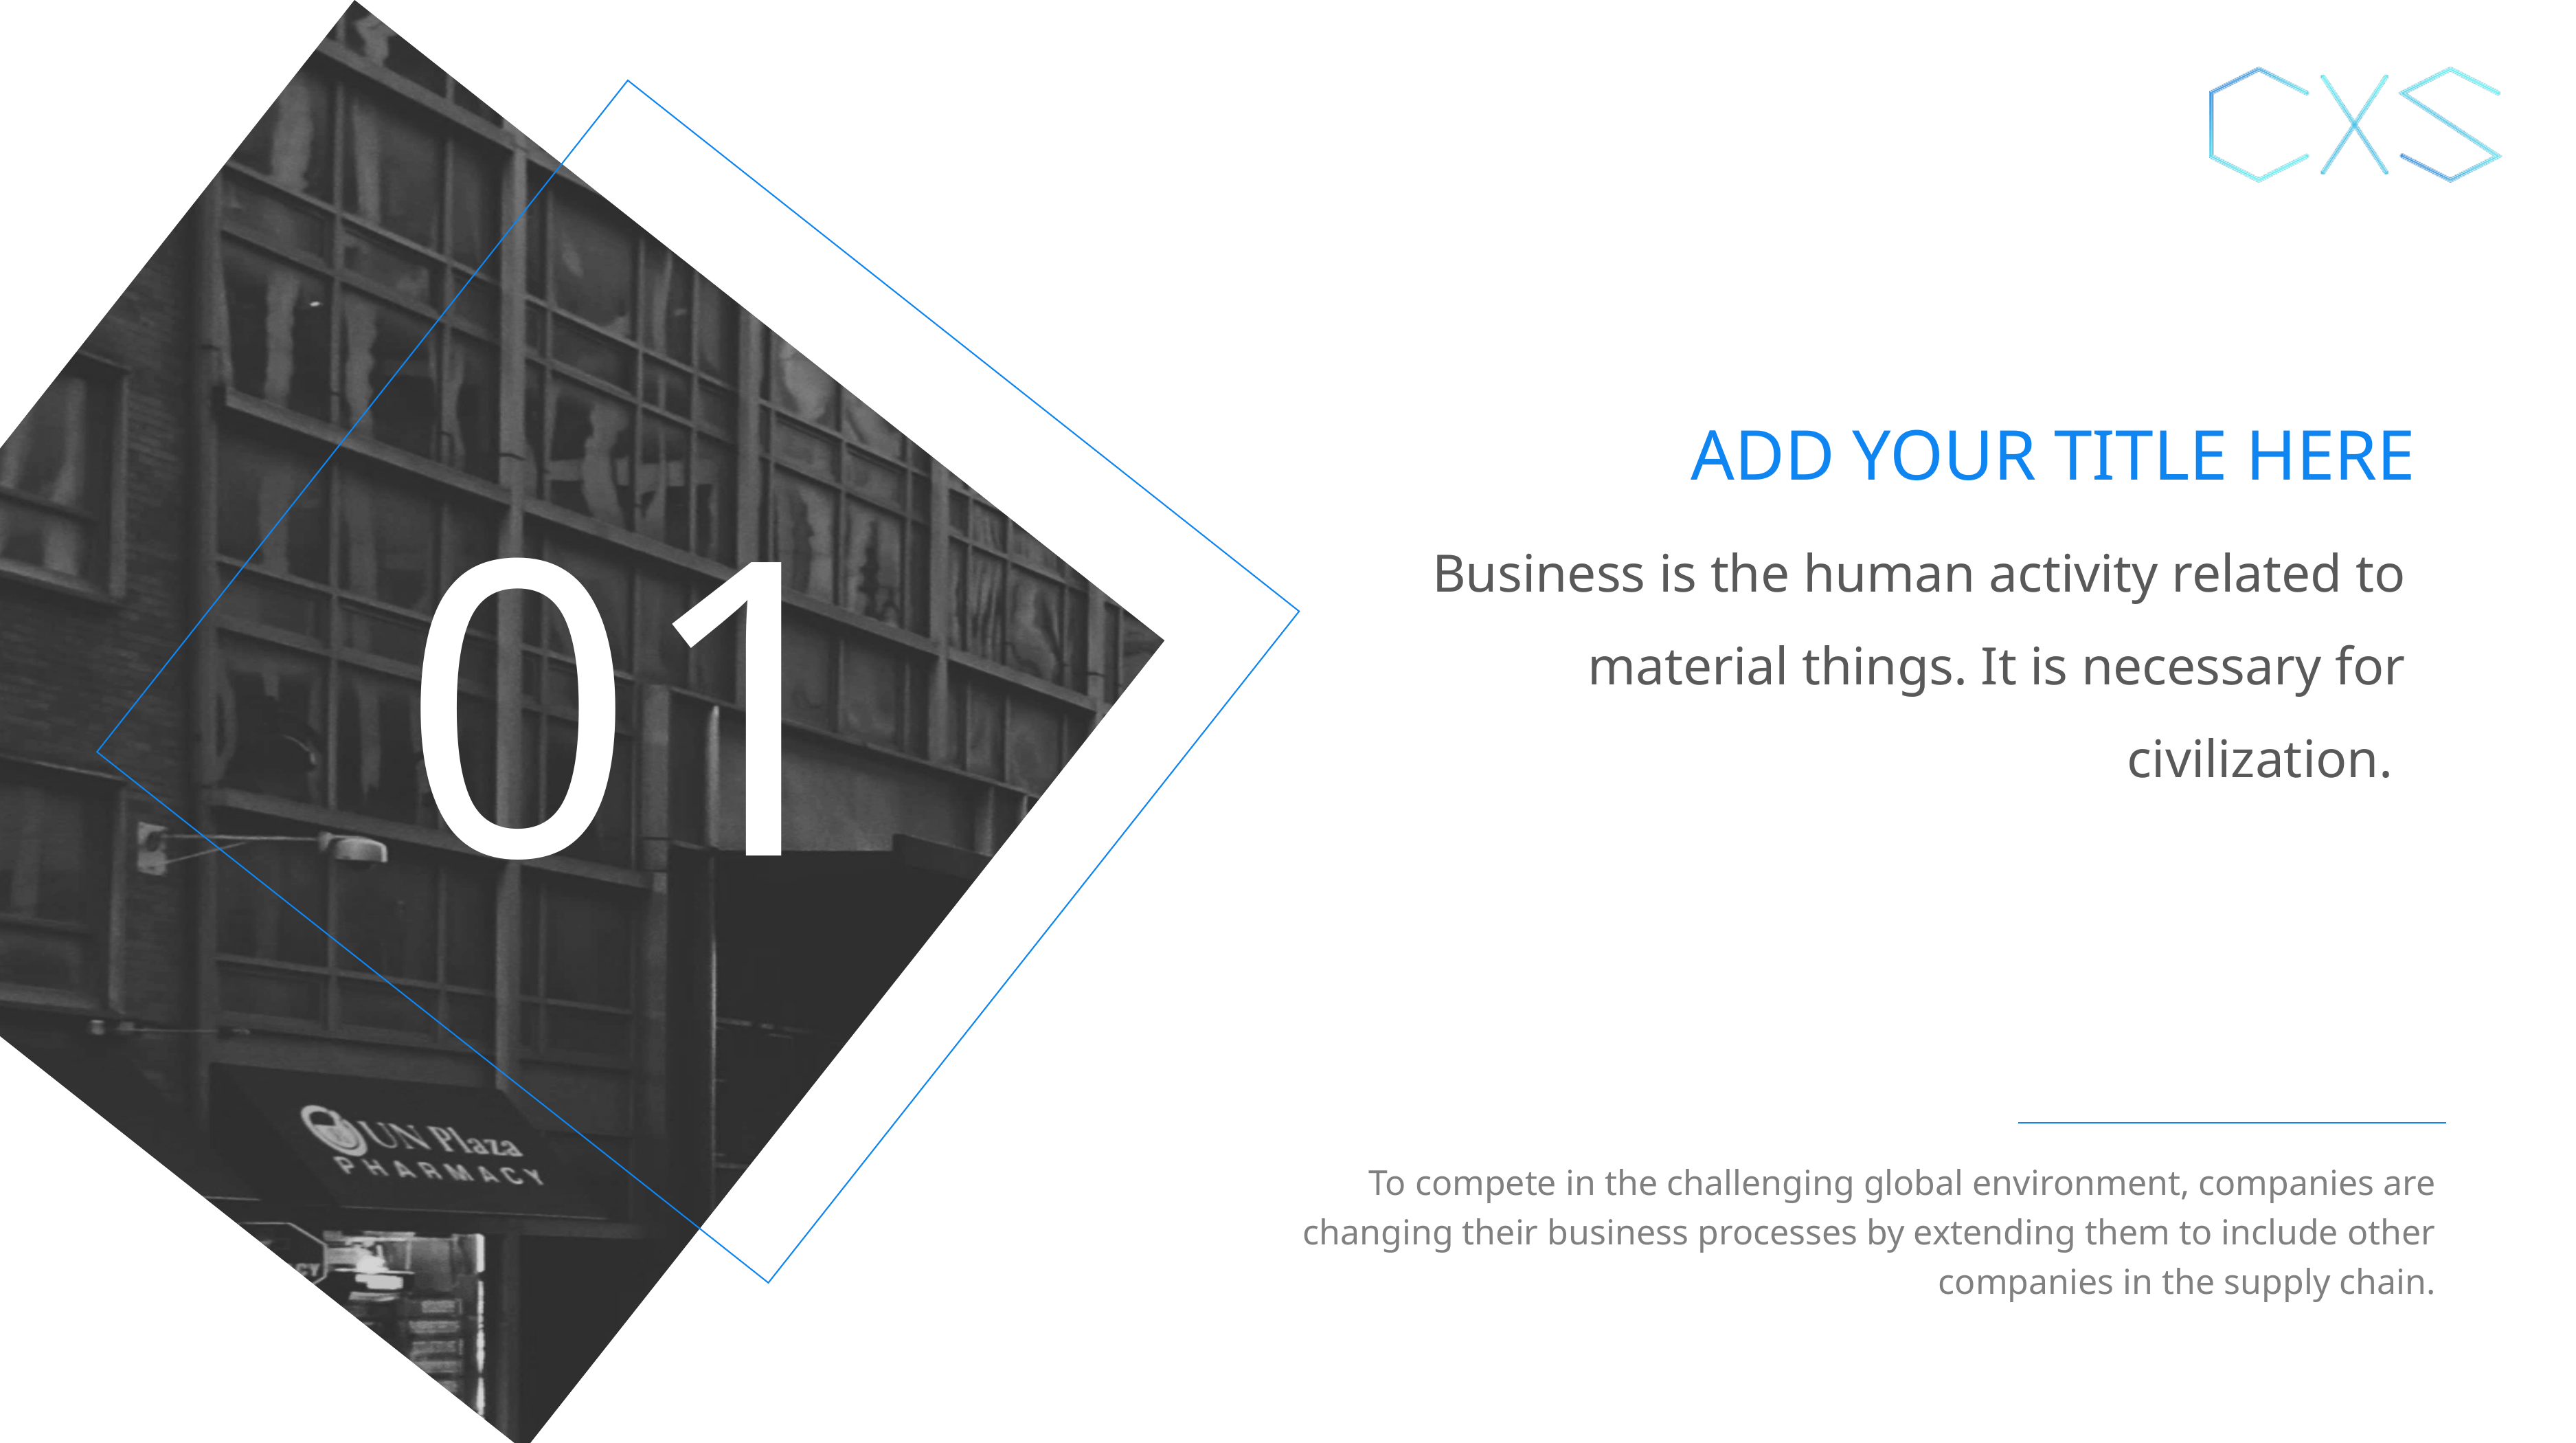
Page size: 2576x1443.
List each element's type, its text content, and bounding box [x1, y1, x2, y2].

text_box ADD YOUR TITLE HERE [1337, 375, 2417, 504]
text_box Business is the human activity related to material things. It is necessary for civilization. [1337, 504, 2417, 793]
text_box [0, 0, 1165, 1443]
picture [2209, 67, 2502, 183]
text_box To compete in the challenging global environment, companies are changing their business processes by extending them to include other companies in the supply chain. [1213, 1148, 2447, 1307]
